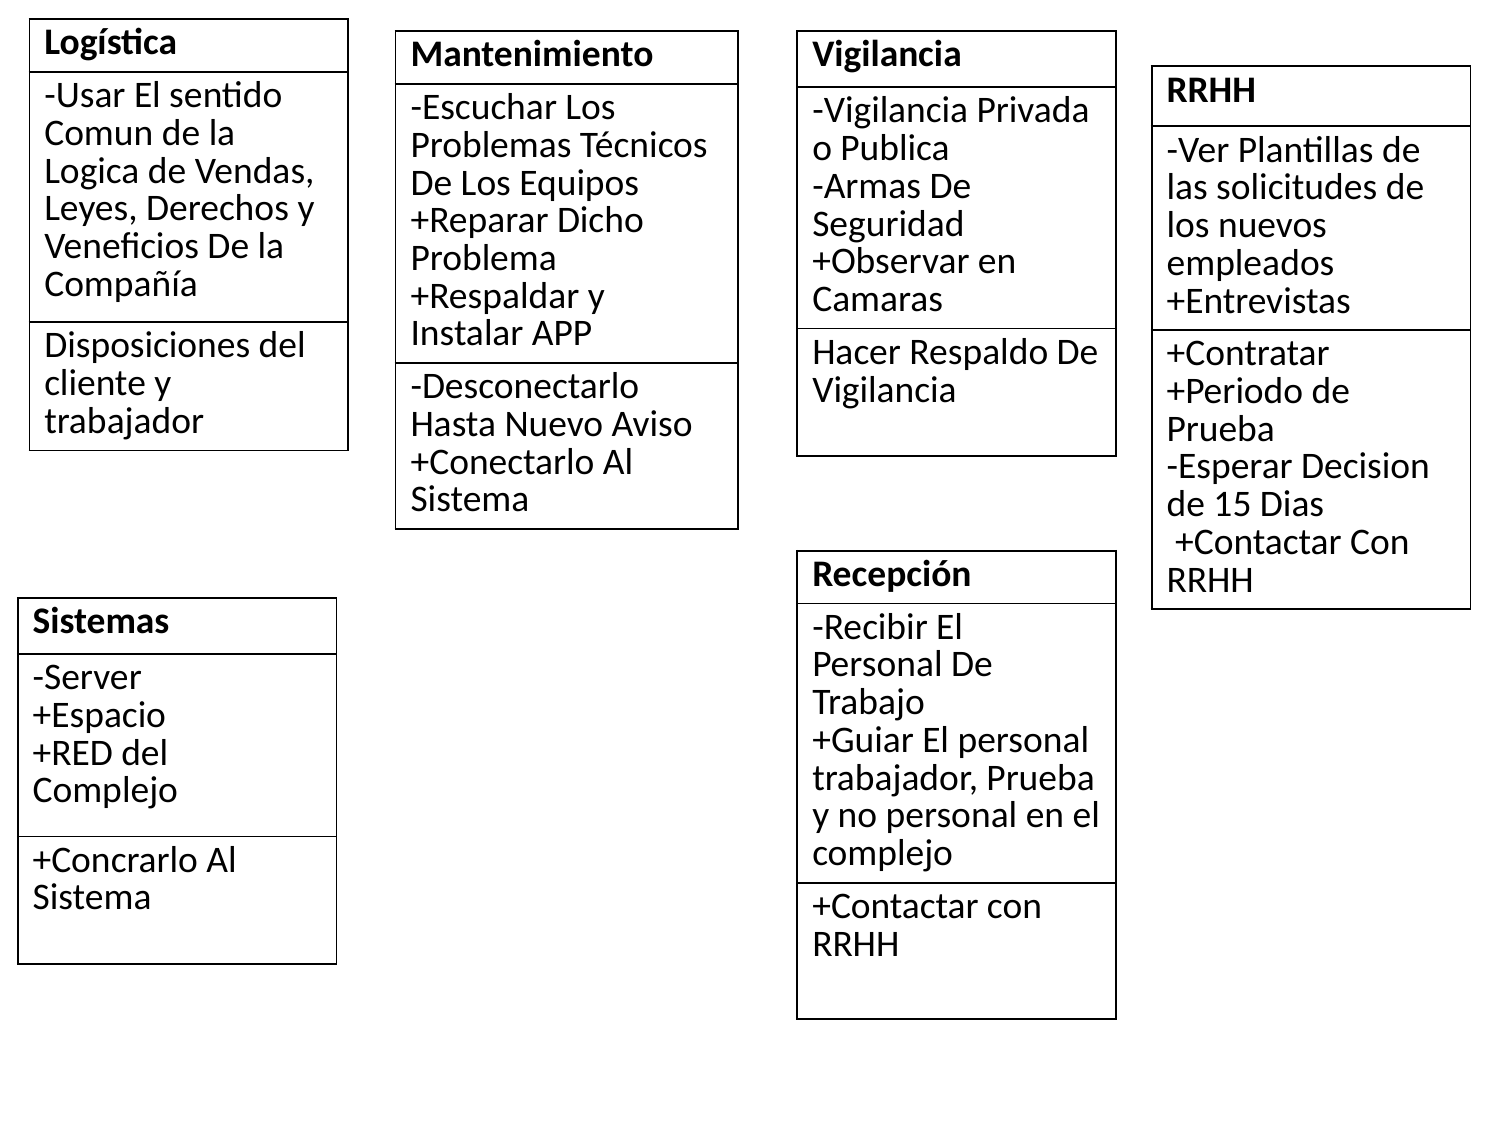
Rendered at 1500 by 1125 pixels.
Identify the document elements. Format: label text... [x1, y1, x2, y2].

table_cell -Escuchar Los Problemas Técnicos De Los Equipos +Reparar Dicho Problema +Respaldar y Instalar APP [396, 85, 737, 362]
table_cell -Desconectarlo Hasta Nuevo Aviso +Conectarlo Al Sistema [396, 364, 737, 528]
table_cell Hacer Respaldo De Vigilancia [798, 329, 1115, 455]
table_cell Disposiciones del cliente y trabajador [30, 323, 347, 450]
table_cell -Vigilancia Privada o Publica -Armas De Seguridad +Observar en Camaras [798, 88, 1115, 328]
table_header Logística [30, 20, 347, 71]
table_header Recepción [798, 552, 1115, 603]
table_cell -Usar El sentido Comun de la Logica de Vendas, Leyes, Derechos y Veneficios De la Compañía [30, 73, 347, 321]
table_header Vigilancia [798, 32, 1115, 86]
table_header Mantenimiento [396, 32, 737, 83]
table_cell +Concrarlo Al Sistema [19, 837, 336, 963]
table_cell -Recibir El Personal De Trabajo +Guiar El personal trabajador, Prueba y no personal en el complejo [798, 604, 1115, 882]
table_header RRHH [1153, 67, 1470, 125]
table_header Sistemas [19, 599, 336, 653]
table_cell +Contratar +Periodo de Prueba -Esperar Decision de 15 Dias +Contactar Con RRHH [1153, 331, 1470, 608]
table_cell -Ver Plantillas de las solicitudes de los nuevos empleados +Entrevistas [1153, 127, 1470, 329]
table_cell -Server +Espacio +RED del Complejo [19, 655, 336, 836]
table_cell +Contactar con RRHH [798, 884, 1115, 1018]
